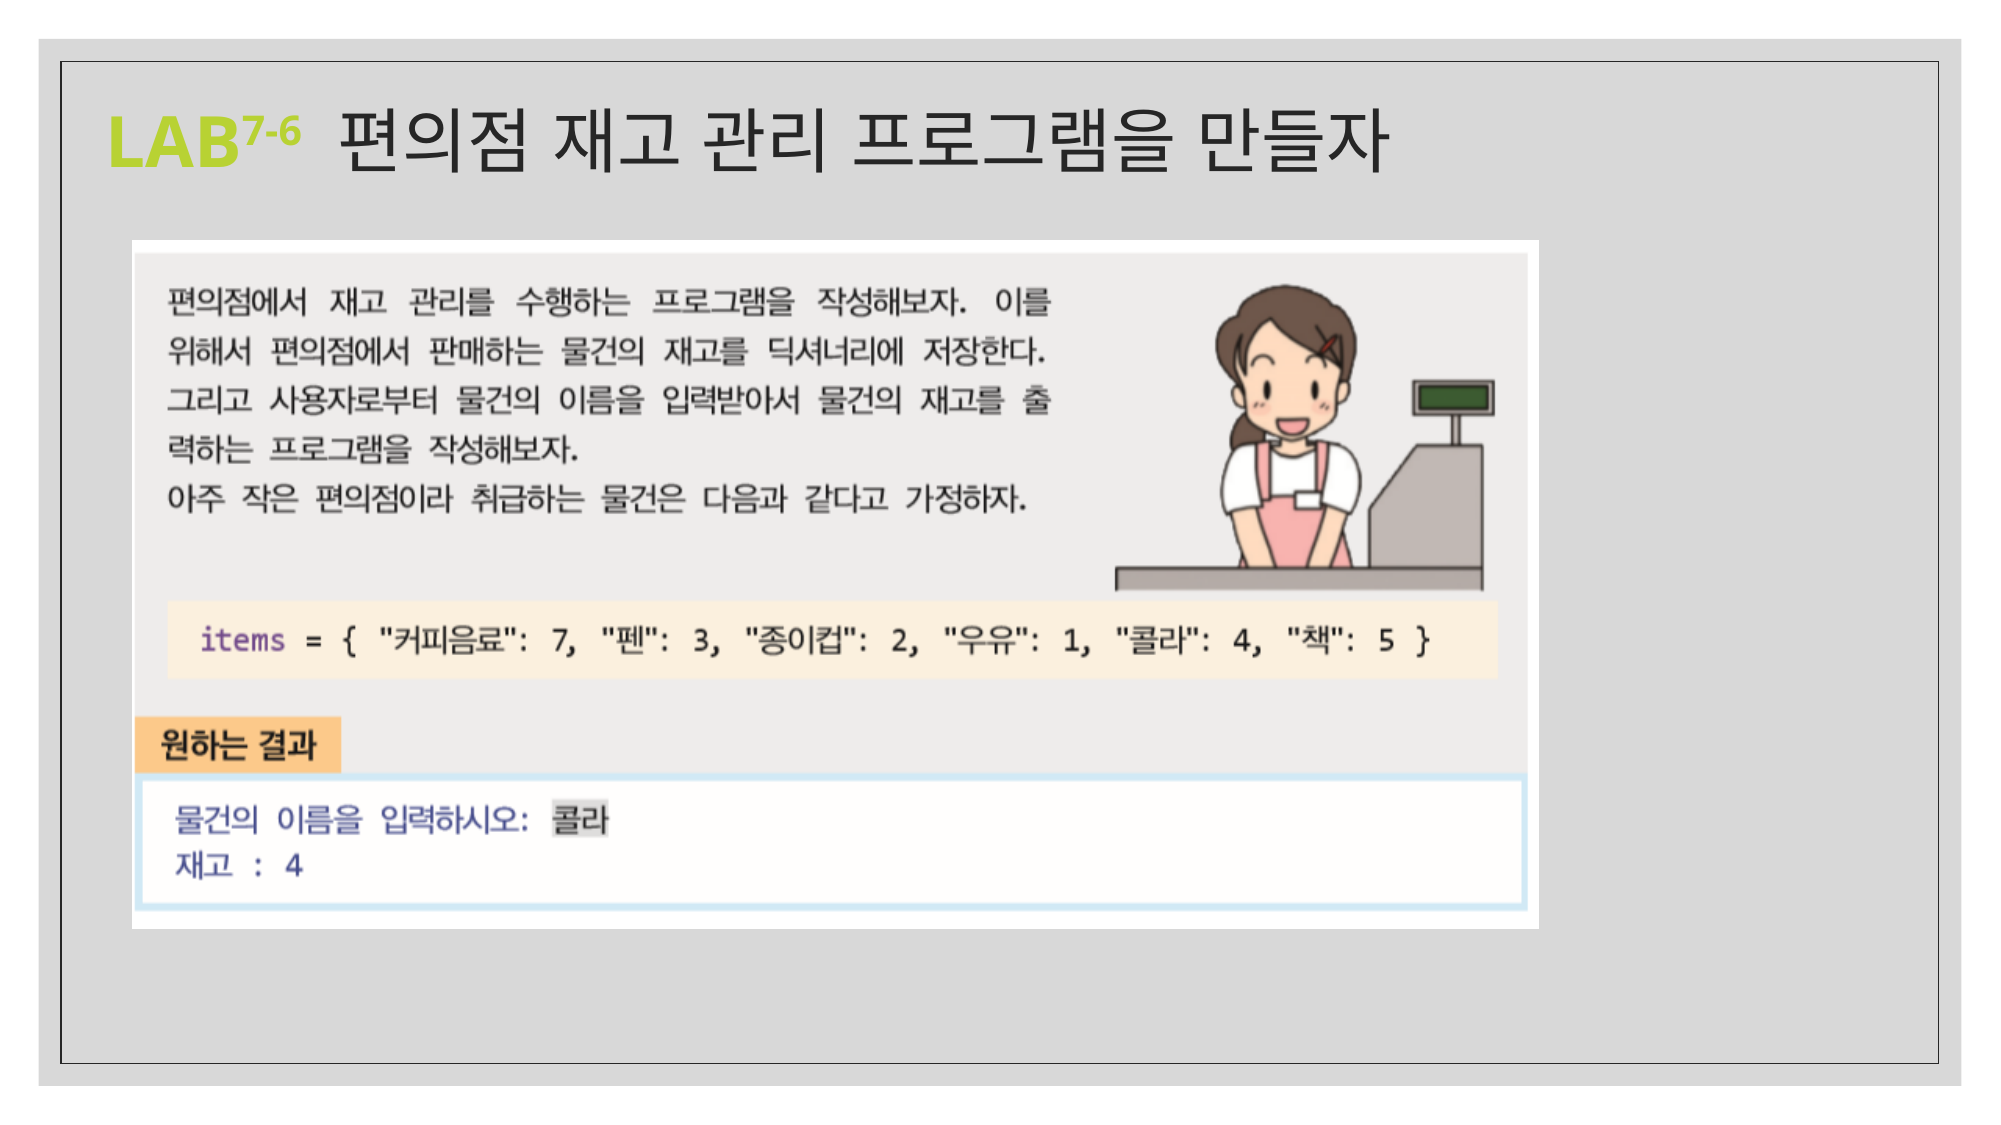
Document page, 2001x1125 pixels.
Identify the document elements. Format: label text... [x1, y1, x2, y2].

text_box [1905, 35, 2000, 143]
picture [131, 240, 1539, 929]
title LAB7-6 편의점 재고 관리 프로그램을 만들자 [90, 35, 1905, 253]
